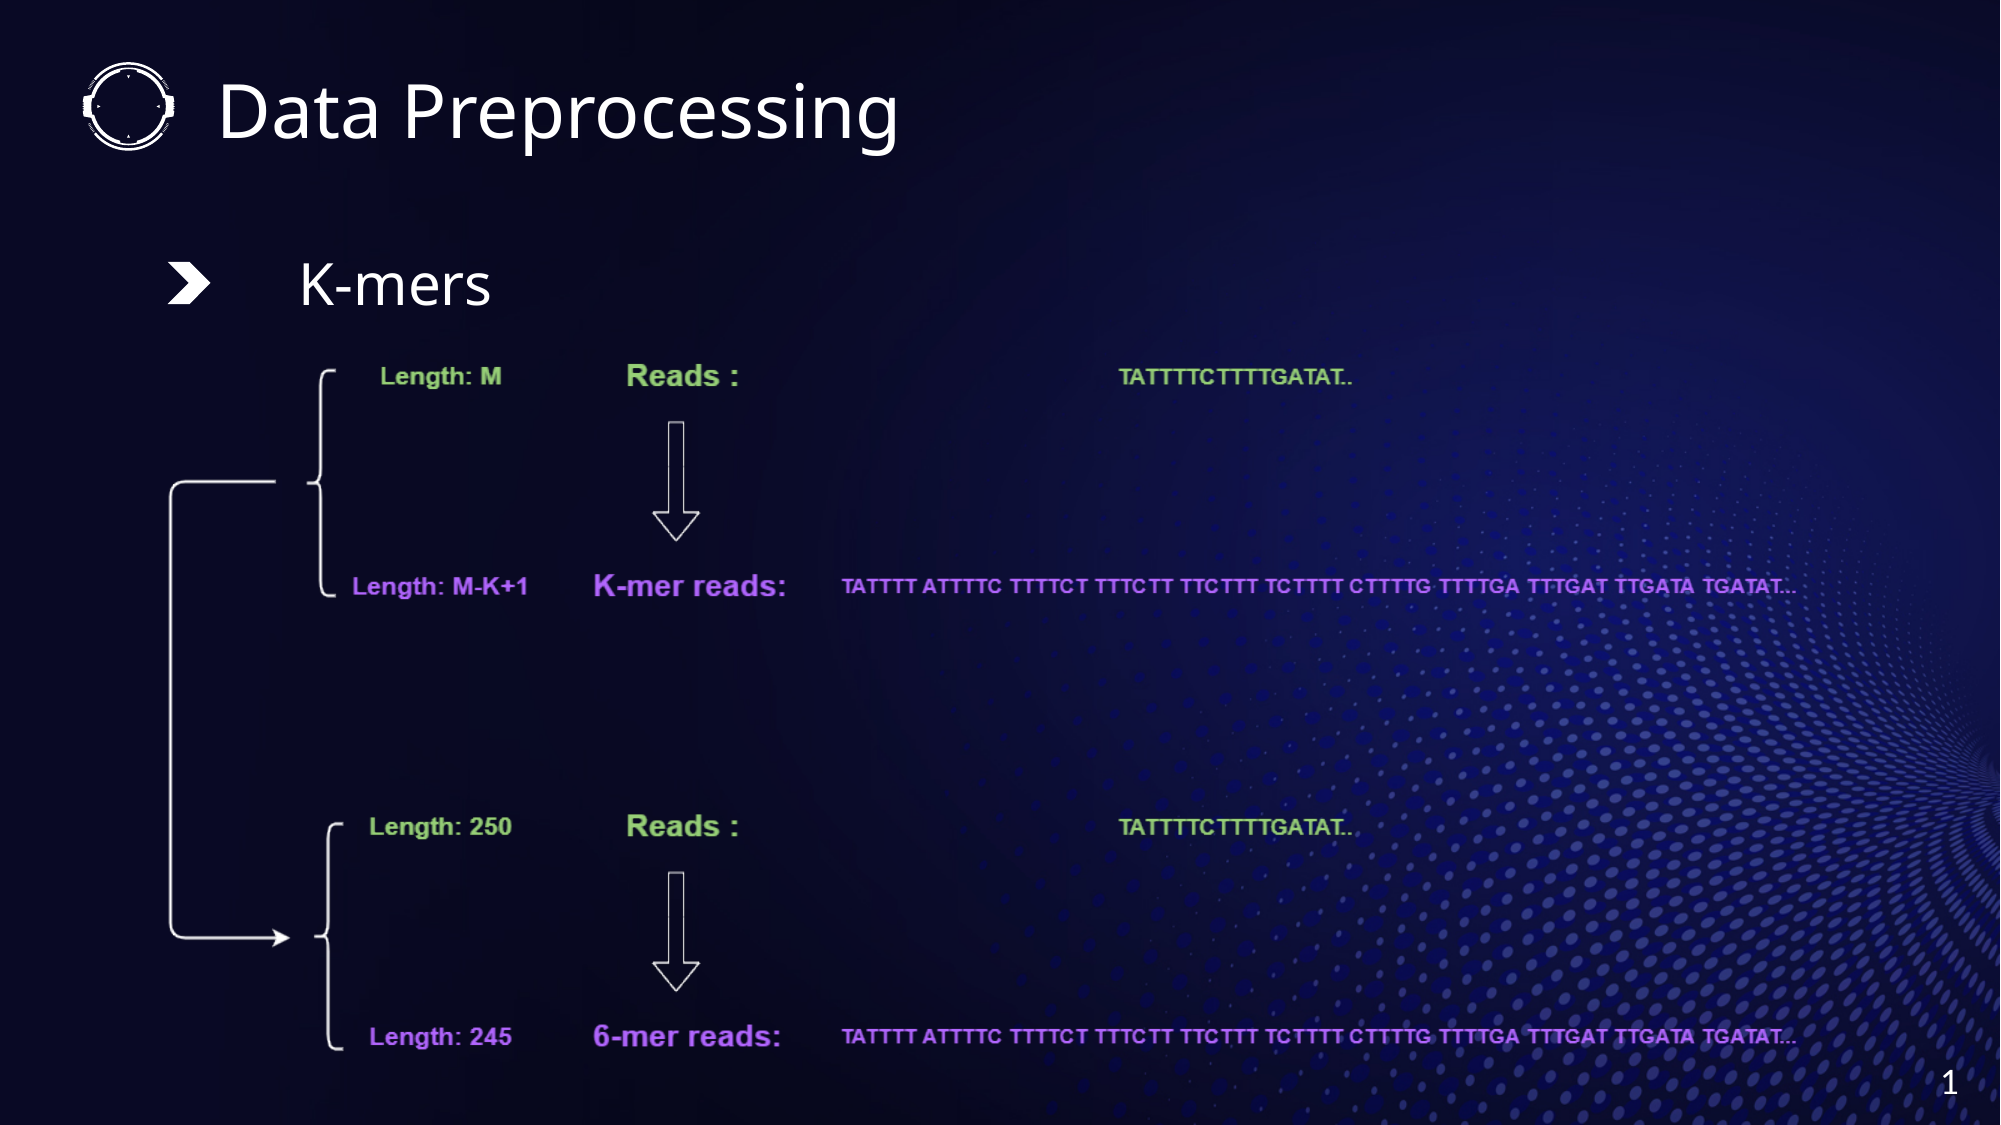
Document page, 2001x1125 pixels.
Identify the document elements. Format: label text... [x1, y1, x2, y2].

text_box [162, 123, 170, 133]
picture [0, 0, 2000, 1125]
text_box [167, 261, 209, 305]
text_box [93, 62, 164, 81]
text_box [162, 80, 170, 90]
text_box [82, 67, 175, 146]
text_box 1 [1925, 1049, 1974, 1110]
text_box [87, 123, 95, 133]
text_box [93, 132, 164, 151]
text_box [87, 80, 95, 90]
text_box K-mers [209, 239, 1649, 325]
text_box Data Preprocessing [202, 55, 1567, 161]
